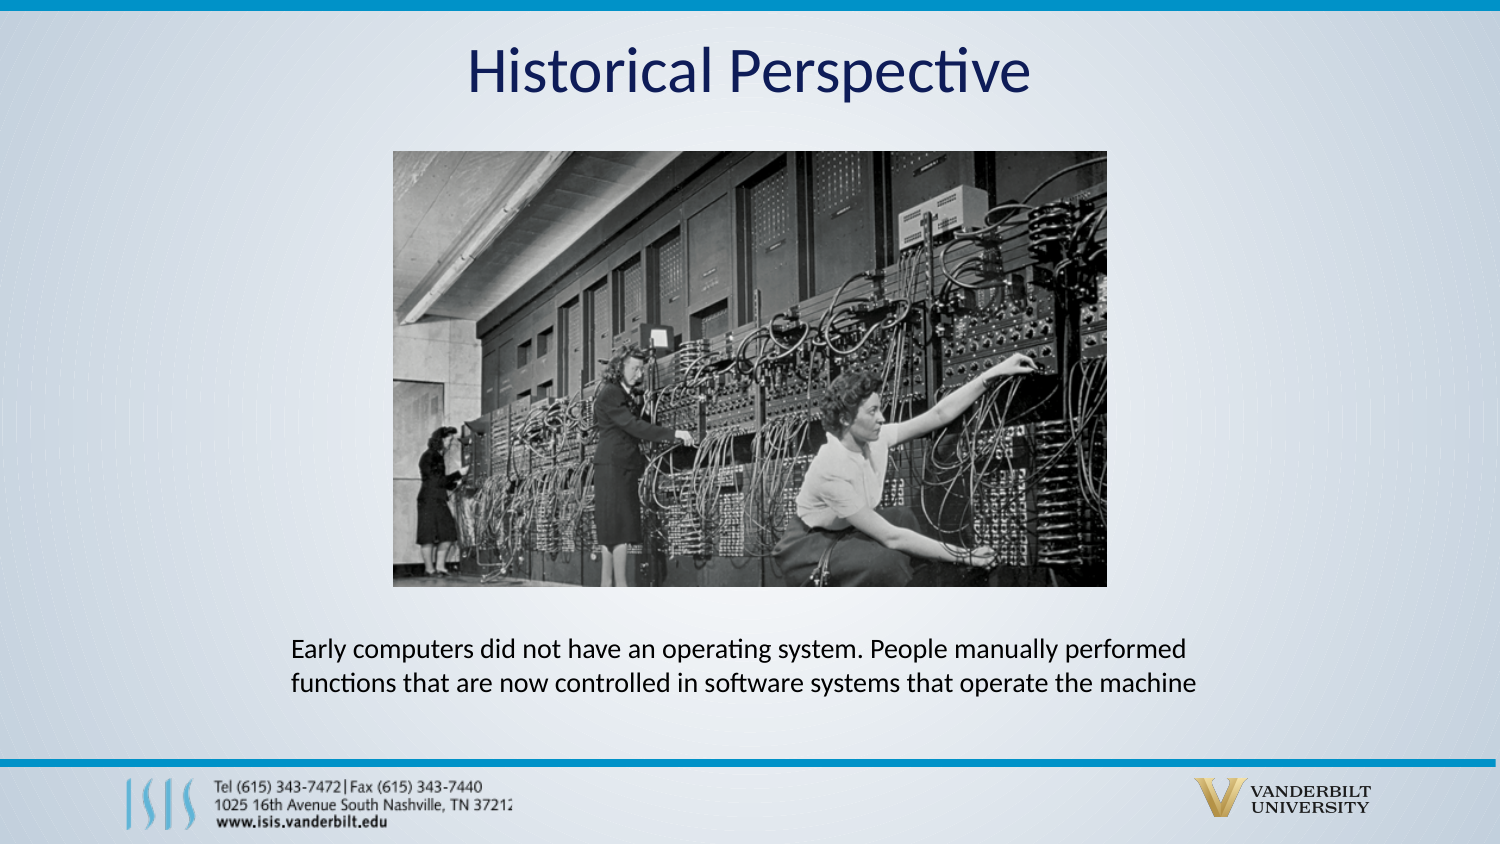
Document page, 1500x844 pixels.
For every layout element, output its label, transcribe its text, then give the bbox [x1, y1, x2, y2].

text_box Early computers did not have an operating system. People manually performed functions that are now controlled in software systems that operate the machine [276, 623, 1224, 706]
picture [393, 151, 1107, 587]
picture [1194, 778, 1371, 817]
title Historical Perspective [75, 19, 1425, 114]
